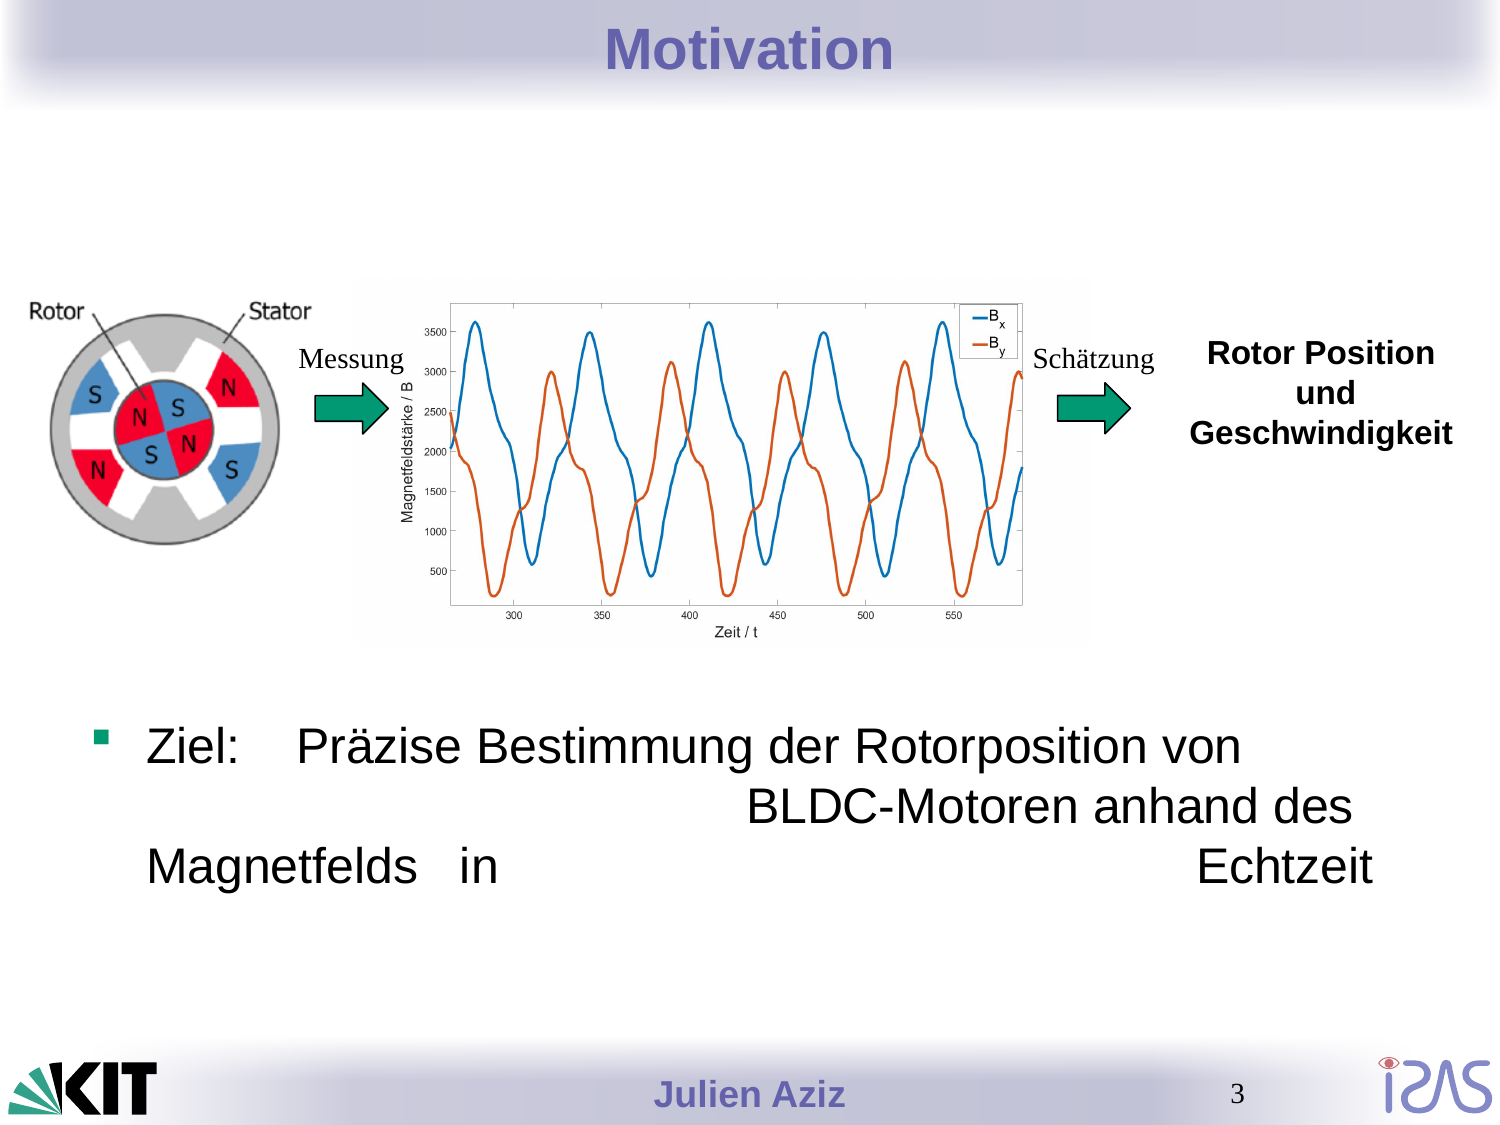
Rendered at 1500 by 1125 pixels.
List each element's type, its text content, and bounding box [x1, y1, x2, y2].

title Motivation [0, 0, 1500, 89]
slide_number 3 [1033, 1062, 1260, 1125]
text_box [1096, 382, 1131, 434]
list Ziel: Präzise Bestimmung der Rotorposition von BLDC-Motoren anhand des Magnetfelds in Echtzeit [75, 125, 1425, 778]
text_box Schätzung [1096, 331, 1171, 382]
picture [0, 89, 1500, 1125]
